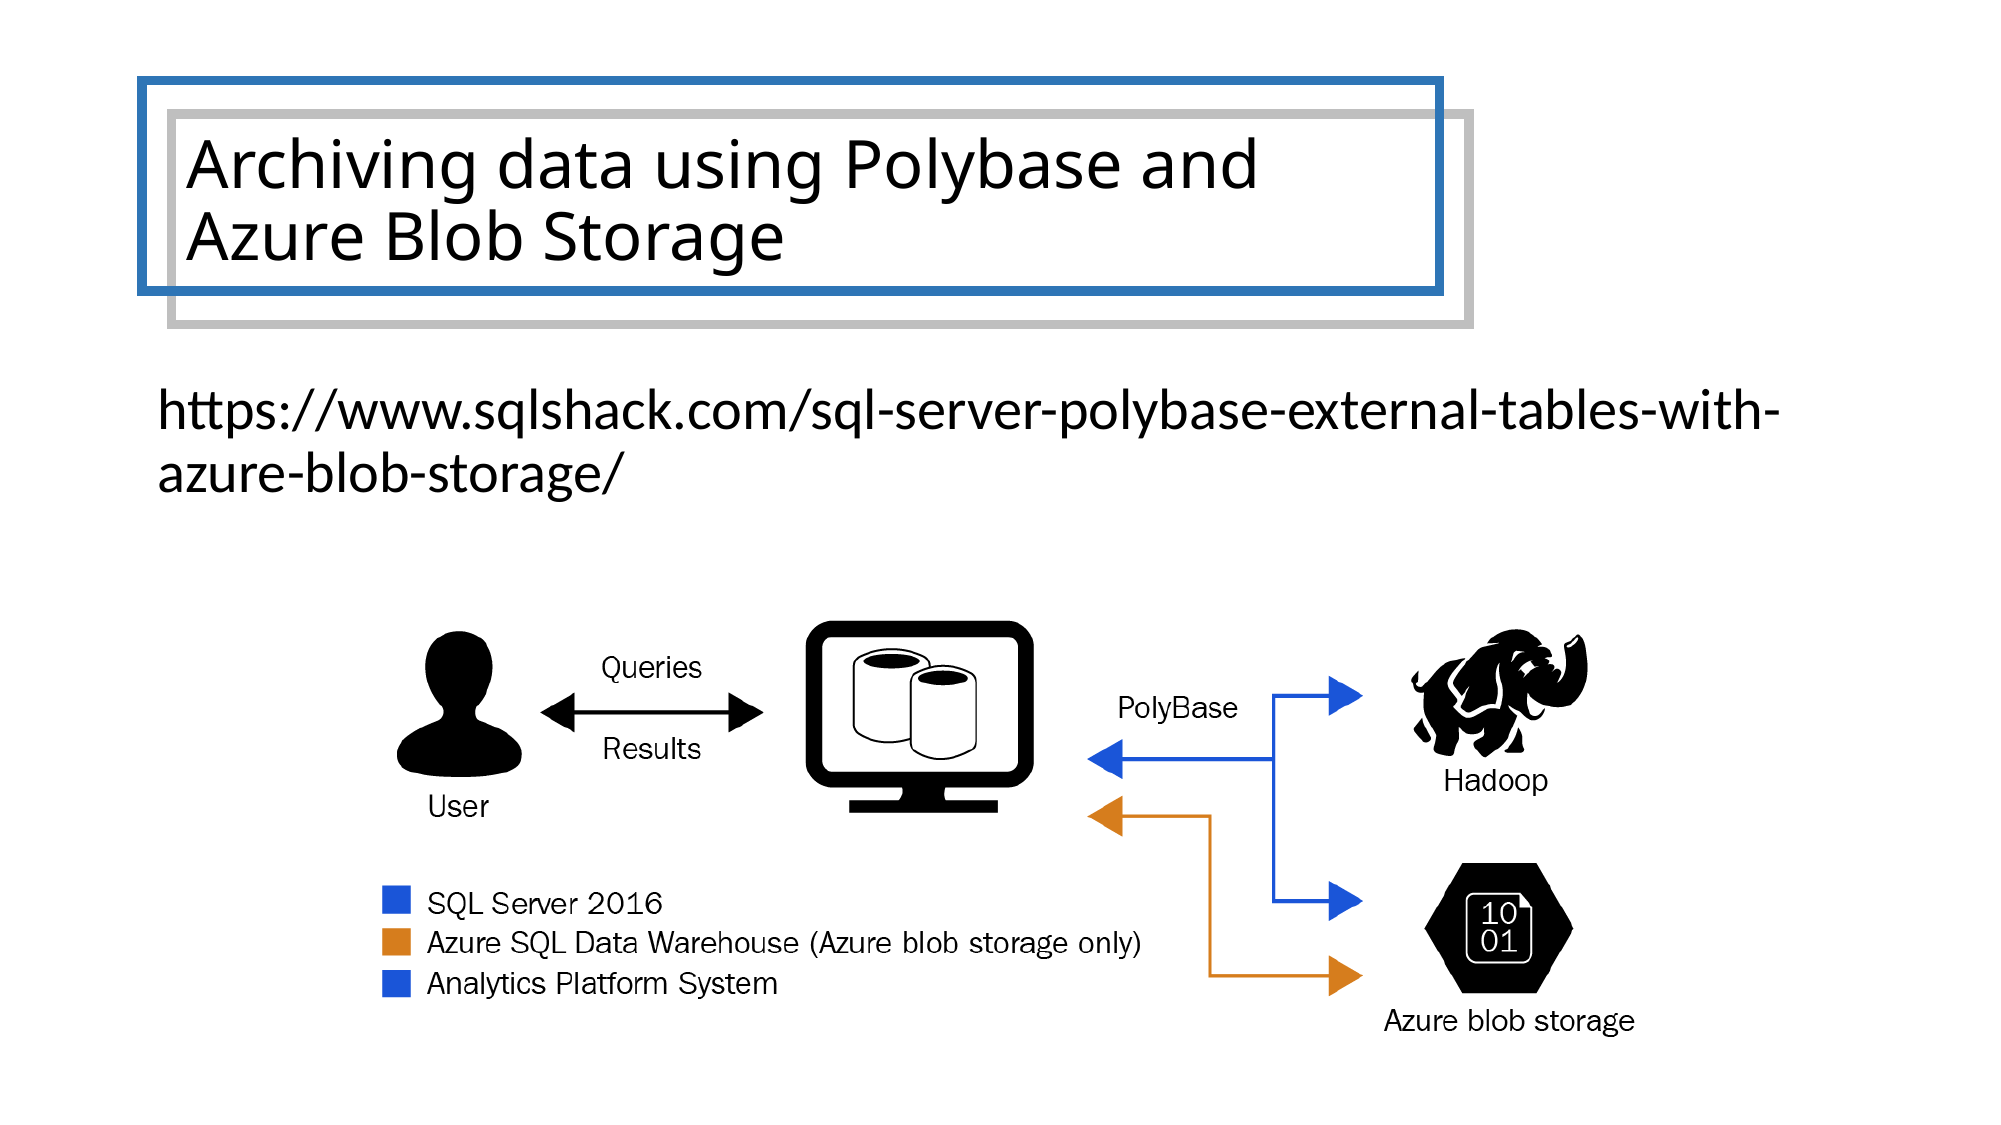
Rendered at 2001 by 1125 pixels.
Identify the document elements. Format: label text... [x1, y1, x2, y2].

list https://www.sqlshack.com/sql-server-polybase-external-tables-with-azure-blob-storage/ [142, 371, 1868, 534]
text_box [171, 114, 1469, 325]
text_box [142, 80, 1440, 291]
picture [359, 593, 1657, 1064]
